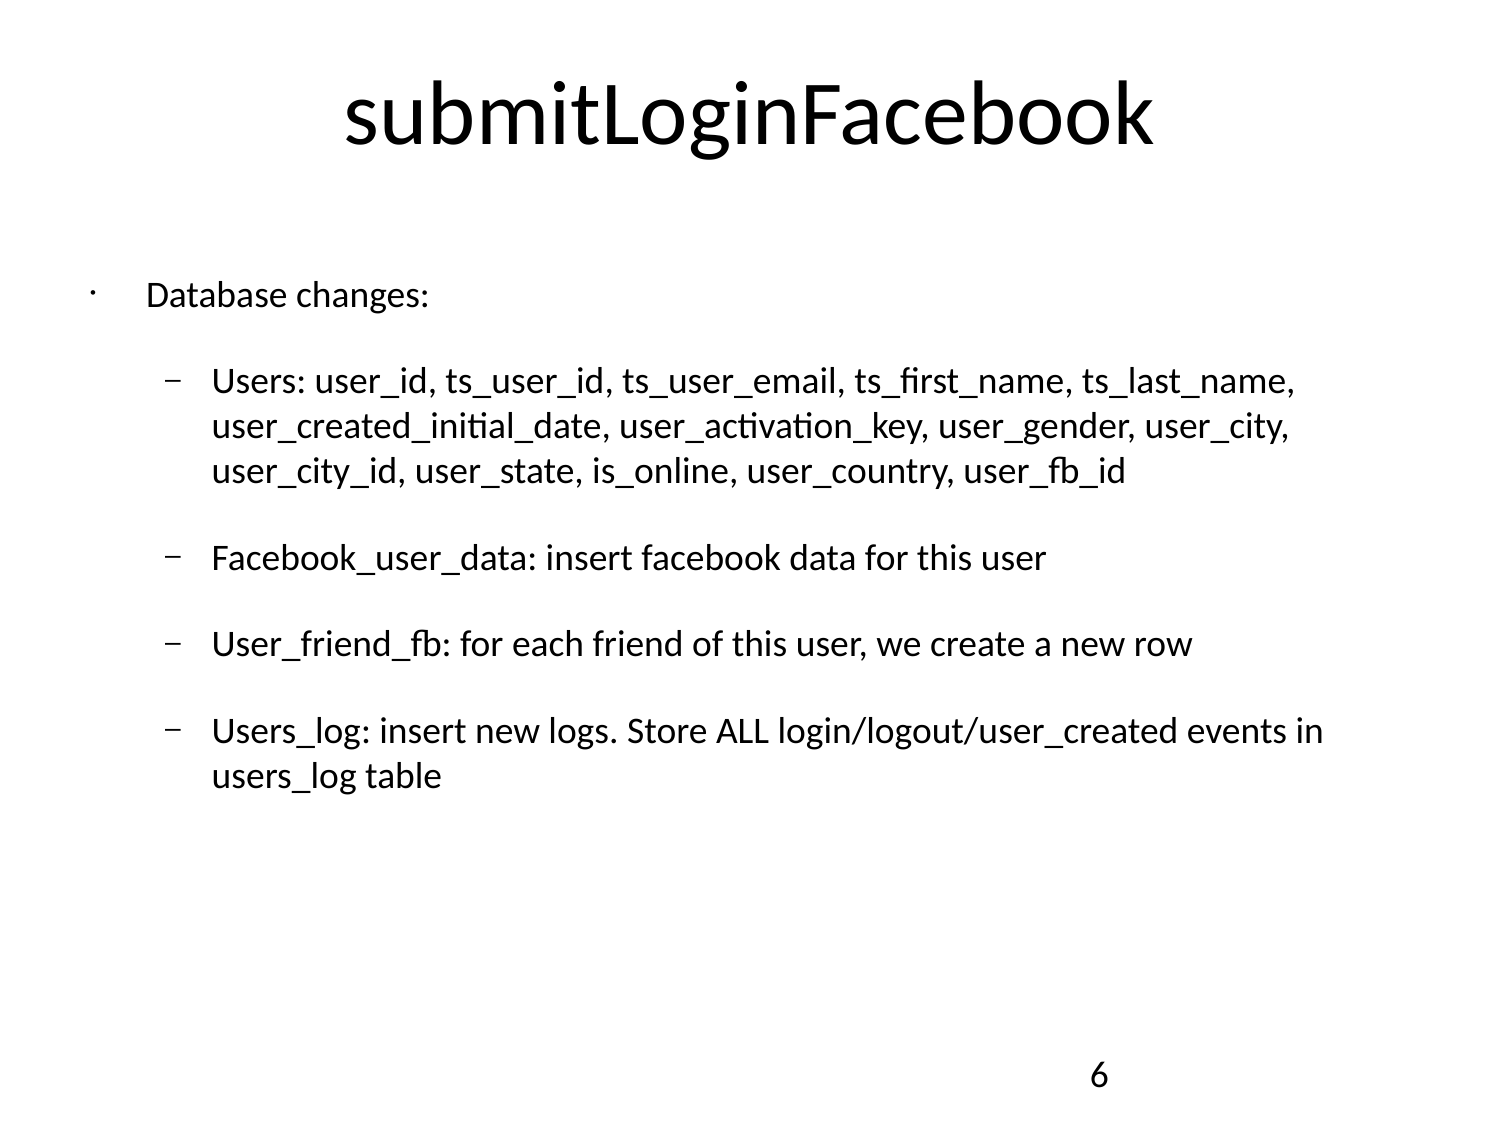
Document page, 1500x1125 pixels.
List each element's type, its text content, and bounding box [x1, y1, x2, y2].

text_box Database changes: Users: user_id, ts_user_id, ts_user_email, ts_first_name, ts_last_name, user_created_initial_date, user_activation_key, user_gender, user_city, user_city_id, user_state, is_online, user_country, user_fb_id Facebook_user_data: insert facebook data for this user User_friend_fb: for each friend of this user, we create a new row Users_log: insert new logs. Store ALL login/logout/user_created events in users_log table [74, 262, 1425, 1005]
text_box 6 [1074, 1042, 1425, 1103]
title submitLoginFacebook [75, 45, 1425, 233]
